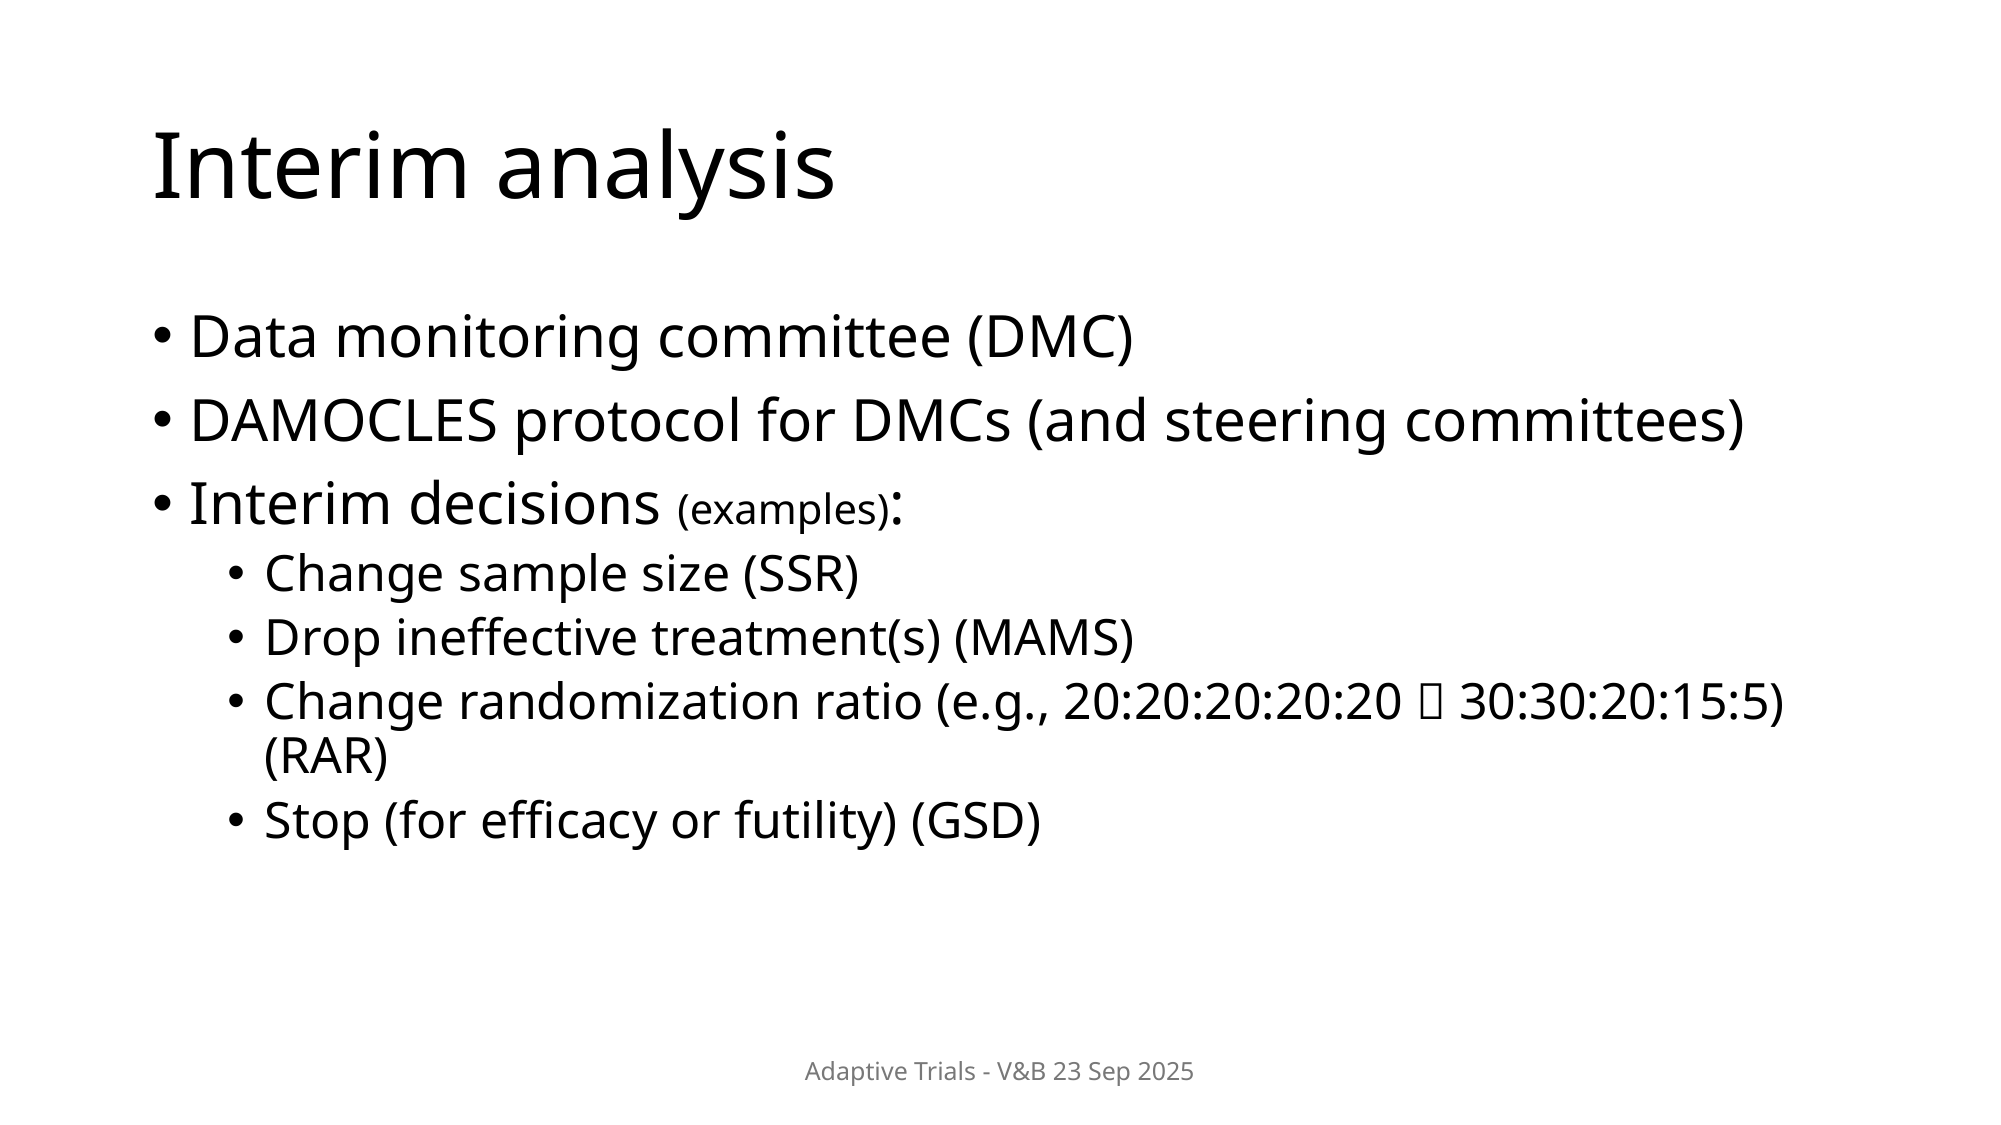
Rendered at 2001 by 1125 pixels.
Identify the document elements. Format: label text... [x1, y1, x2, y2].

list Data monitoring committee (DMC) DAMOCLES protocol for DMCs (and steering committees) Interim decisions (examples): Change sample size (SSR) Drop ineffective treatment(s) (MAMS) Change randomization ratio (e.g., 20:20:20:20:20  30:30:20:15:5) (RAR) Stop (for efficacy or futility) (GSD) [137, 299, 1863, 1014]
title Interim analysis [137, 59, 1863, 278]
footer Adaptive Trials - V&B 23 Sep 2025 [662, 1042, 1338, 1103]
